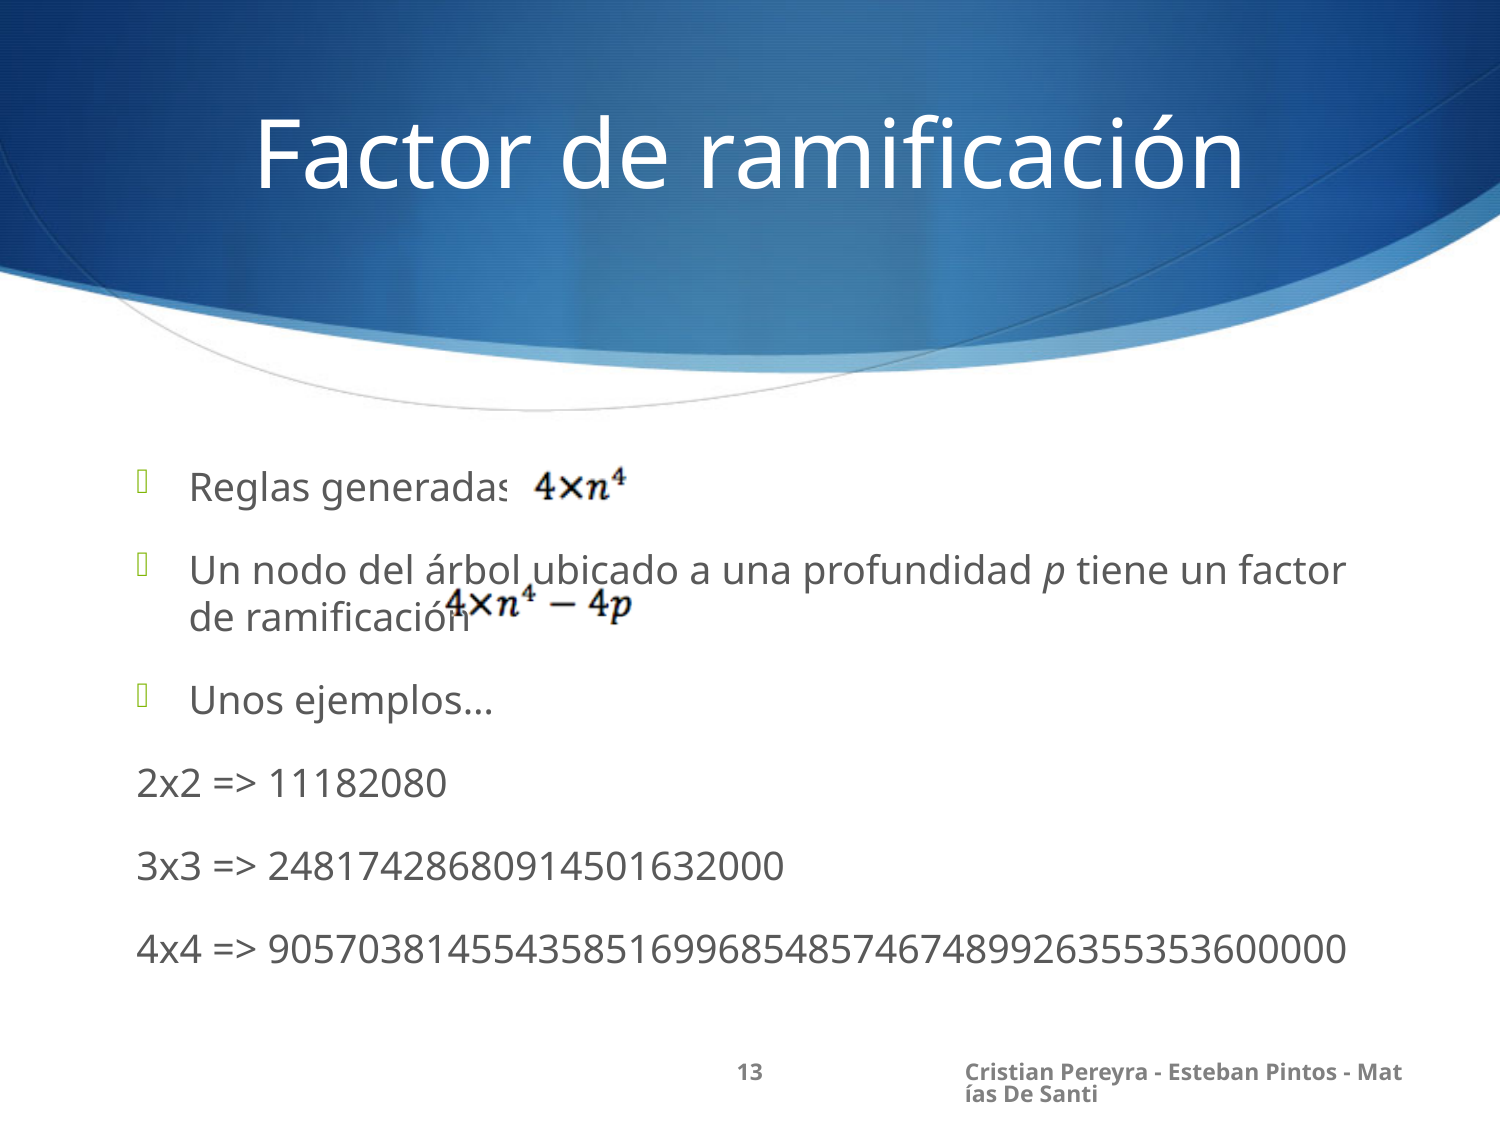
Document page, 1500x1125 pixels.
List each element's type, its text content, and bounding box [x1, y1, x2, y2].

slide_number 13 [706, 1042, 794, 1103]
footer Cristian Pereyra - Esteban Pintos - Matías De Santi [949, 1042, 1425, 1103]
picture [0, 0, 1500, 1125]
list Reglas generadas: Un nodo del árbol ubicado a una profundidad p tiene un factor de ramificación Unos ejemplos… 2x2 => 11182080 3x3 => 24817428680914501632000 4x4 => 905703814554358516996854857467489926355353600000 [121, 454, 1379, 991]
title Factor de ramificación [75, 56, 1425, 245]
